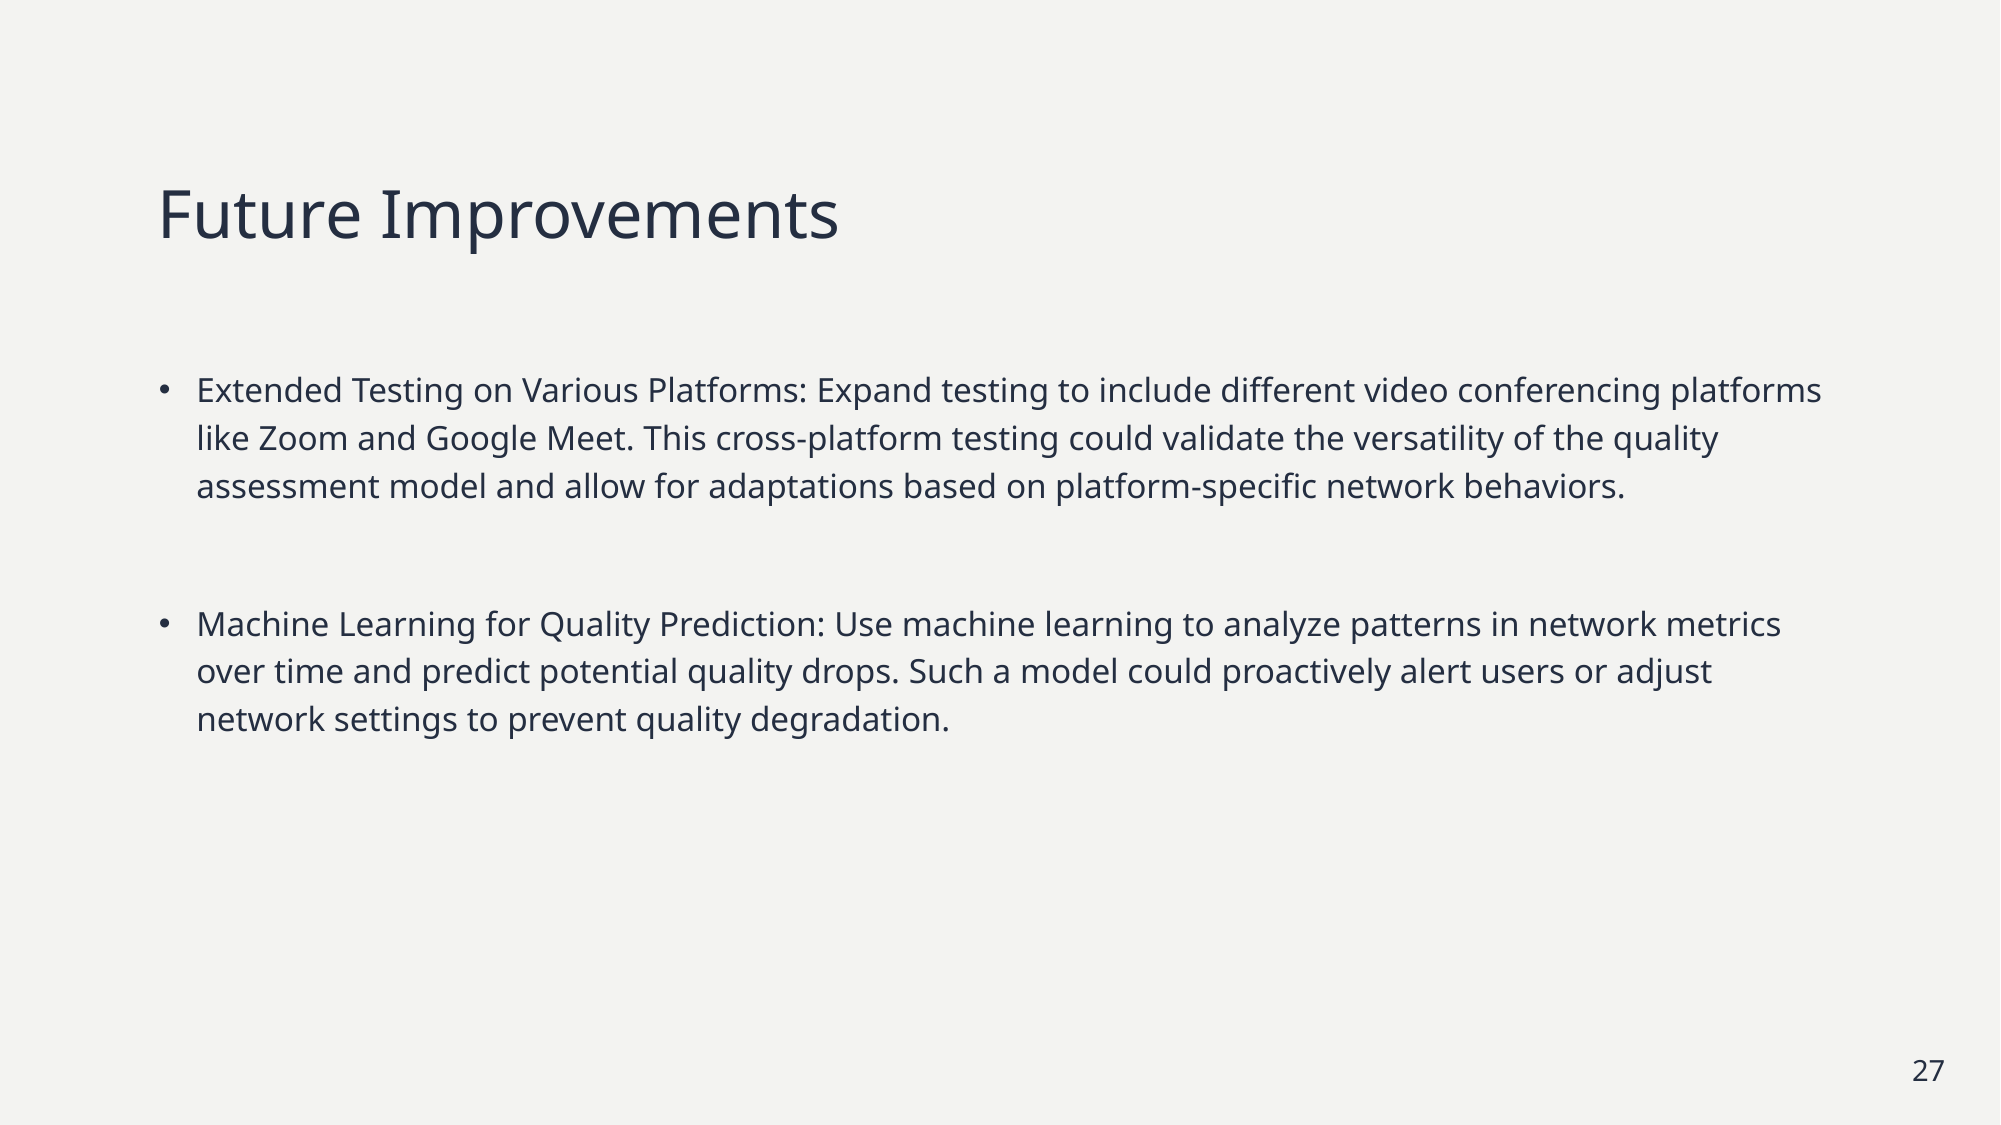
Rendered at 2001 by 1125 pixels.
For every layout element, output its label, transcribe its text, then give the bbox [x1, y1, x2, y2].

list Extended Testing on Various Platforms: Expand testing to include different video conferencing platforms like Zoom and Google Meet. This cross-platform testing could validate the versatility of the quality assessment model and allow for adaptations based on platform-specific network behaviors. Machine Learning for Quality Prediction: Use machine learning to analyze patterns in network metrics over time and predict potential quality drops. Such a model could proactively alert users or adjust network settings to prevent quality degradation. [143, 353, 1857, 995]
slide_number 27 [1875, 1042, 1961, 1103]
title Future Improvements [142, 52, 1857, 260]
